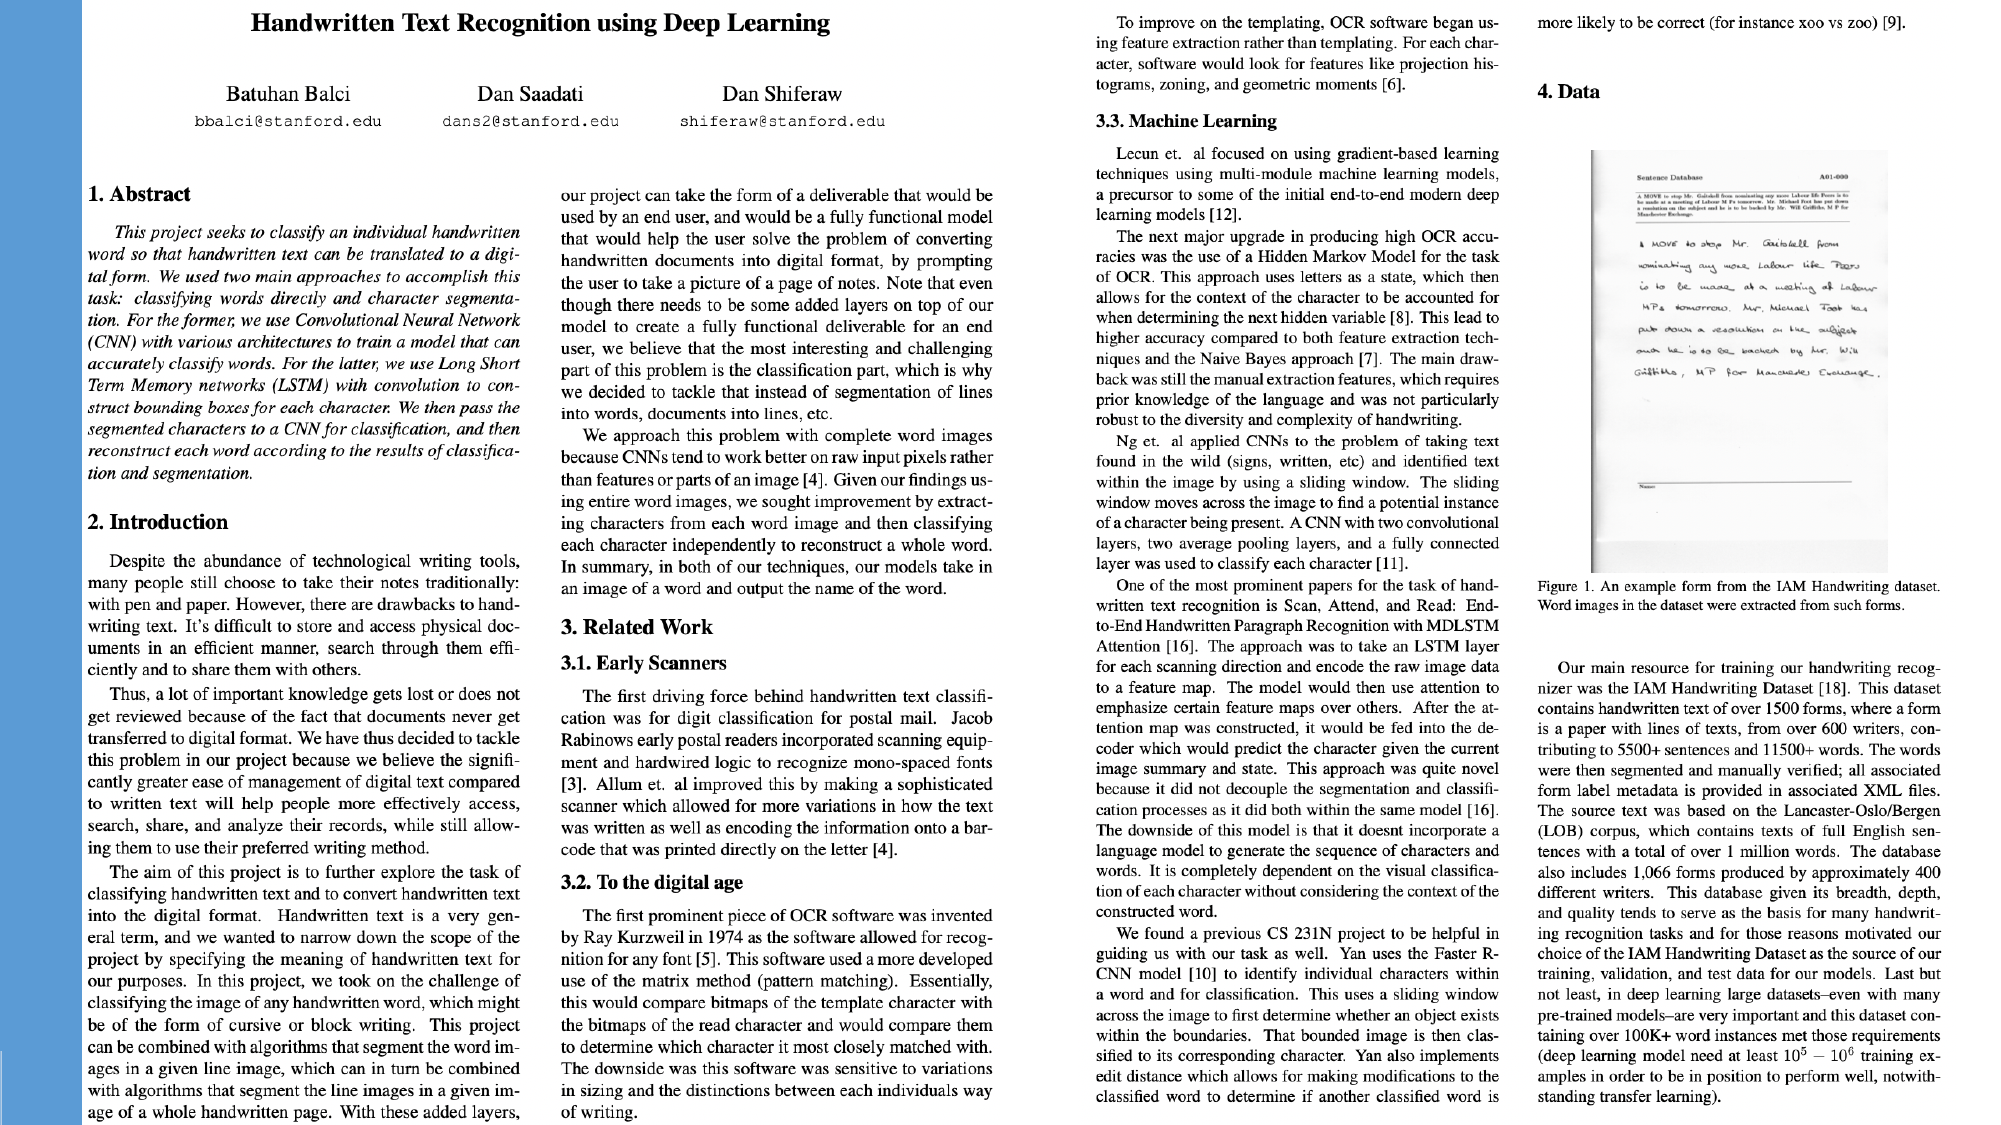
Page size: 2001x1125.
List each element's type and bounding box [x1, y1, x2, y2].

picture [82, 0, 1000, 1125]
picture [1078, 0, 1957, 1125]
